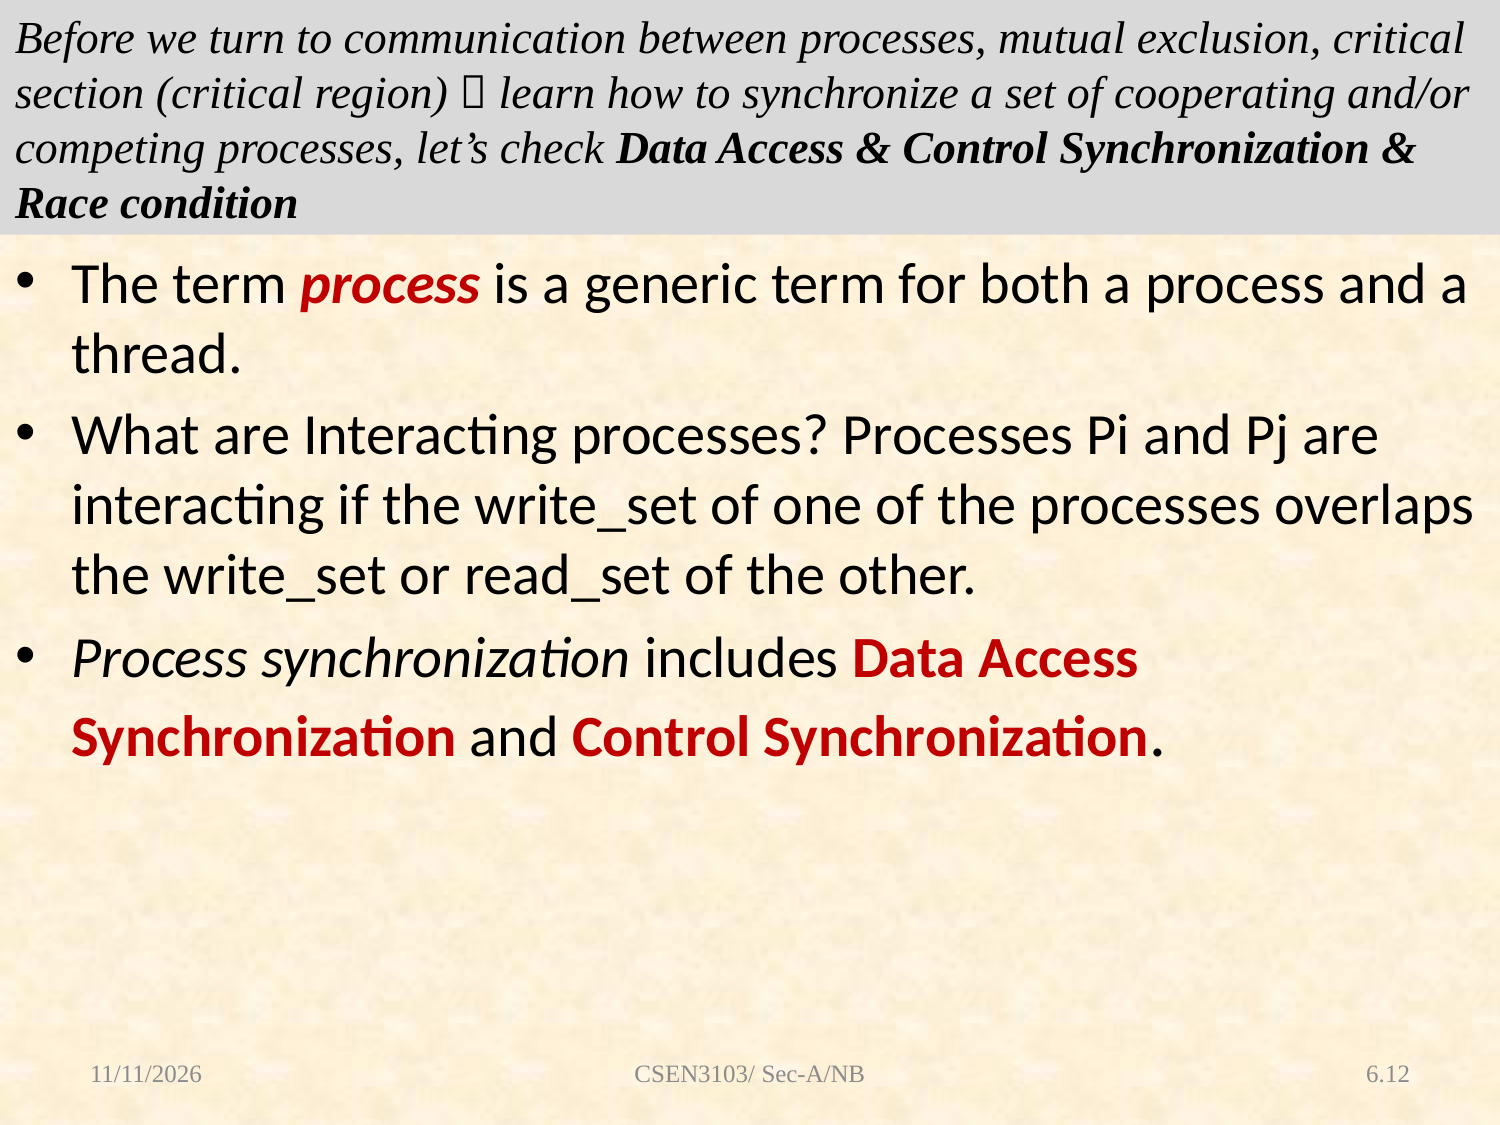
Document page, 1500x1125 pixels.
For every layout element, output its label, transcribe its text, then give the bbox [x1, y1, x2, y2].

text_box Before we turn to communication between processes, mutual exclusion, critical section (critical region)  learn how to synchronize a set of cooperating and/or competing processes, let’s check Data Access & Control Synchronization & Race condition [0, 0, 1500, 235]
slide_number 6.12 [1074, 1042, 1425, 1103]
list The term process is a generic term for both a process and a thread. What are Interacting processes? Processes Pi and Pj are interacting if the write_set of one of the processes overlaps the write_set or read_set of the other. Process synchronization includes Data Access Synchronization and Control Synchronization. [0, 237, 1500, 1125]
